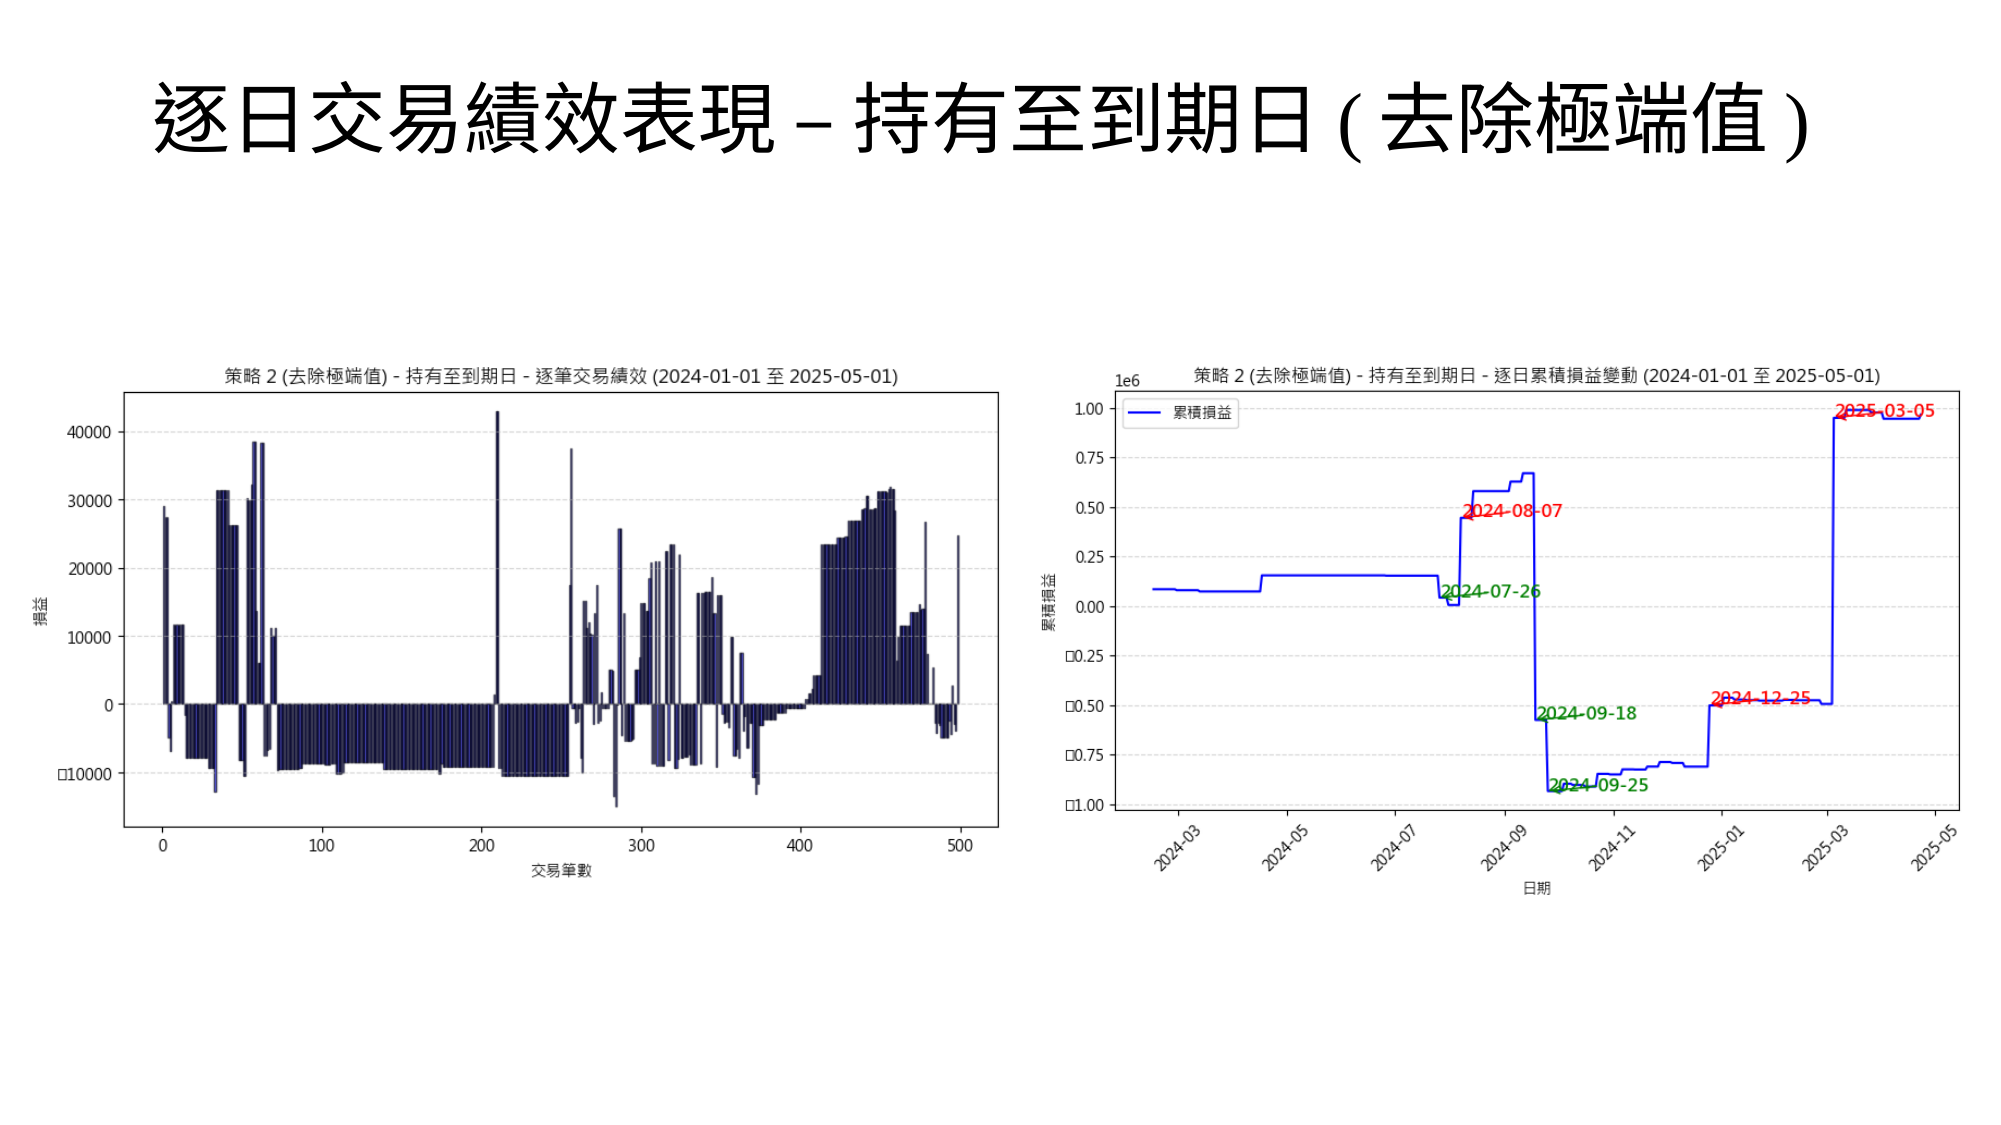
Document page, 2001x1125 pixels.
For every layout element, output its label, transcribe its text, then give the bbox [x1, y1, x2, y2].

title 逐日交易績效表現 – 持有至到期日(去除極端值) [137, 59, 1863, 278]
picture [1030, 357, 1972, 909]
picture [21, 357, 1008, 891]
